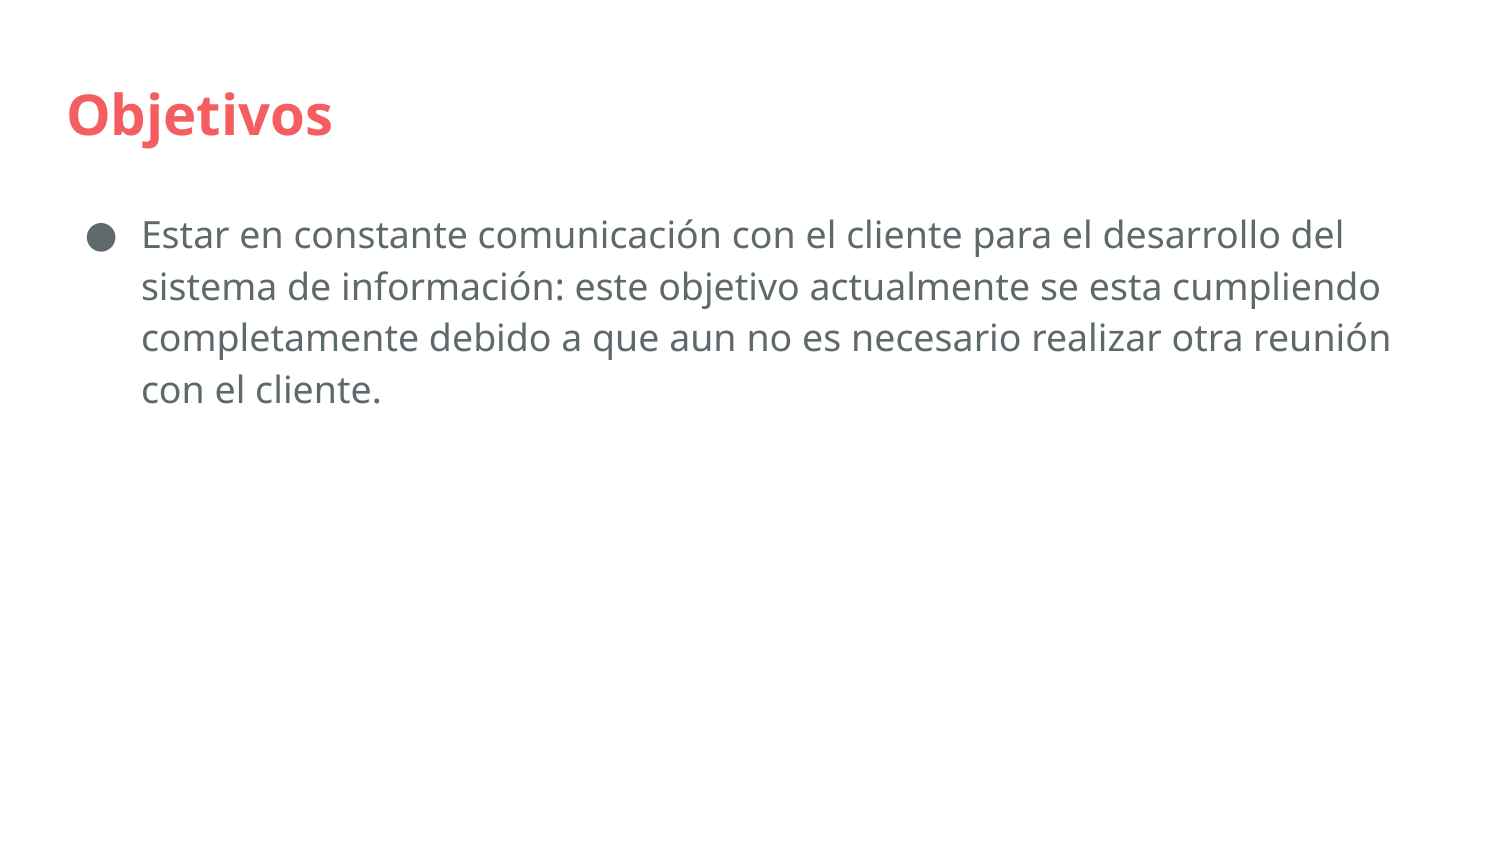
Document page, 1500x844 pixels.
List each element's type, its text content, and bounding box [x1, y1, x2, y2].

list Estar en constante comunicación con el cliente para el desarrollo del sistema de información: este objetivo actualmente se esta cumpliendo completamente debido a que aun no es necesario realizar otra reunión con el cliente. [51, 189, 1449, 750]
title Objetivos [51, 64, 1449, 167]
